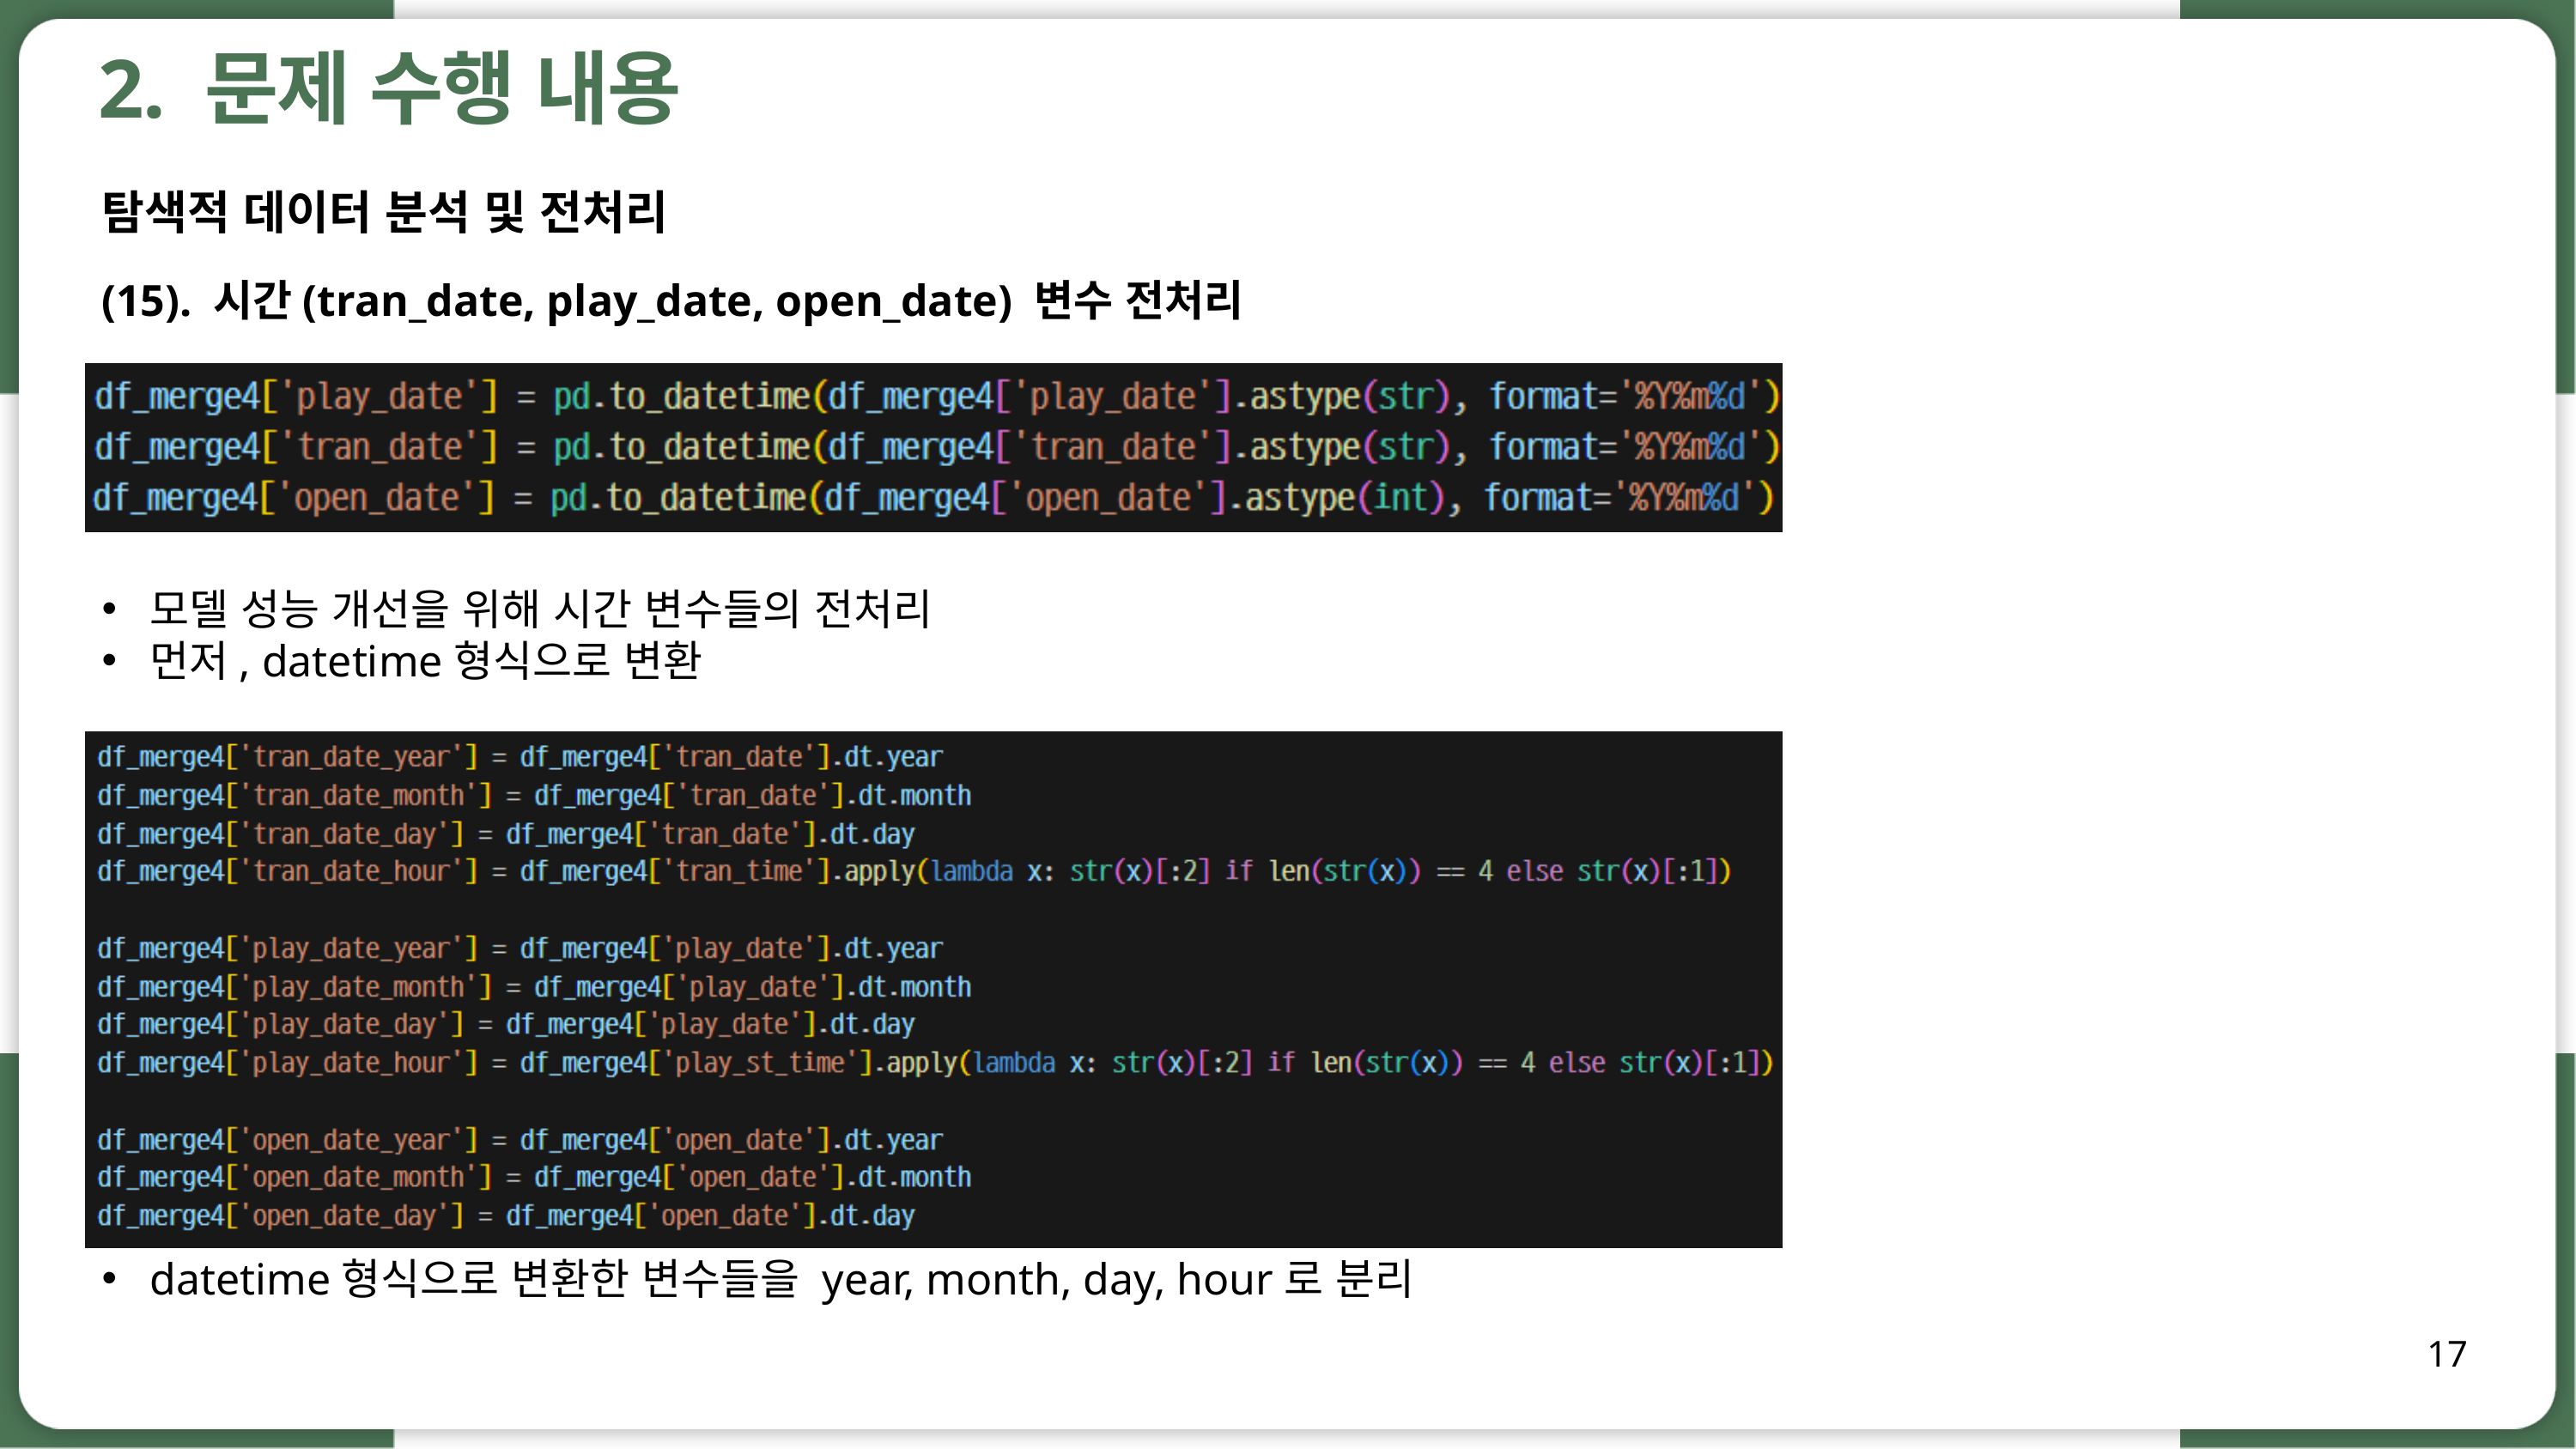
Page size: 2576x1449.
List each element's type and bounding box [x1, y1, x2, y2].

picture [85, 363, 1783, 532]
text_box [0, 0, 2576, 1449]
picture [85, 731, 1783, 1248]
